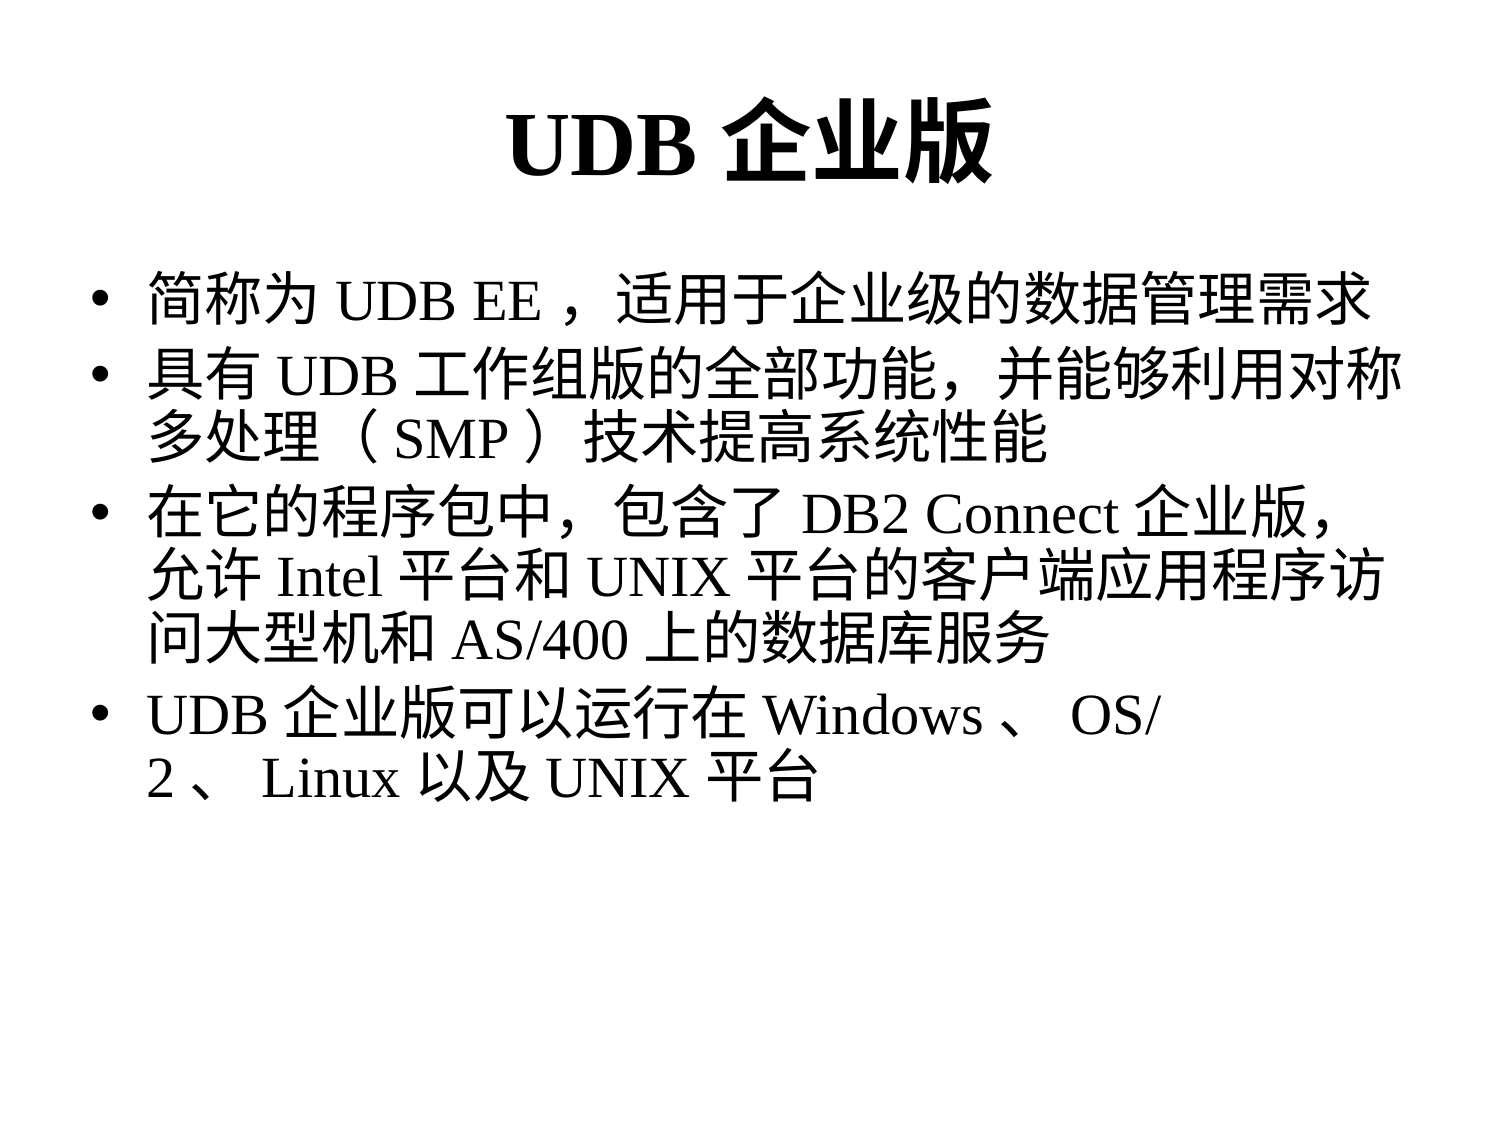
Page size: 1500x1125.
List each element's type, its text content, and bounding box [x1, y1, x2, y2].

title UDB企业版 [75, 45, 1425, 233]
list 简称为UDB EE，适用于企业级的数据管理需求 具有UDB工作组版的全部功能，并能够利用对称多处理（SMP）技术提高系统性能 在它的程序包中，包含了DB2 Connect企业版，允许Intel平台和UNIX平台的客户端应用程序访问大型机和AS/400上的数据库服务 UDB企业版可以运行在Windows、OS/2、Linux以及UNIX平台 [75, 262, 1425, 1005]
